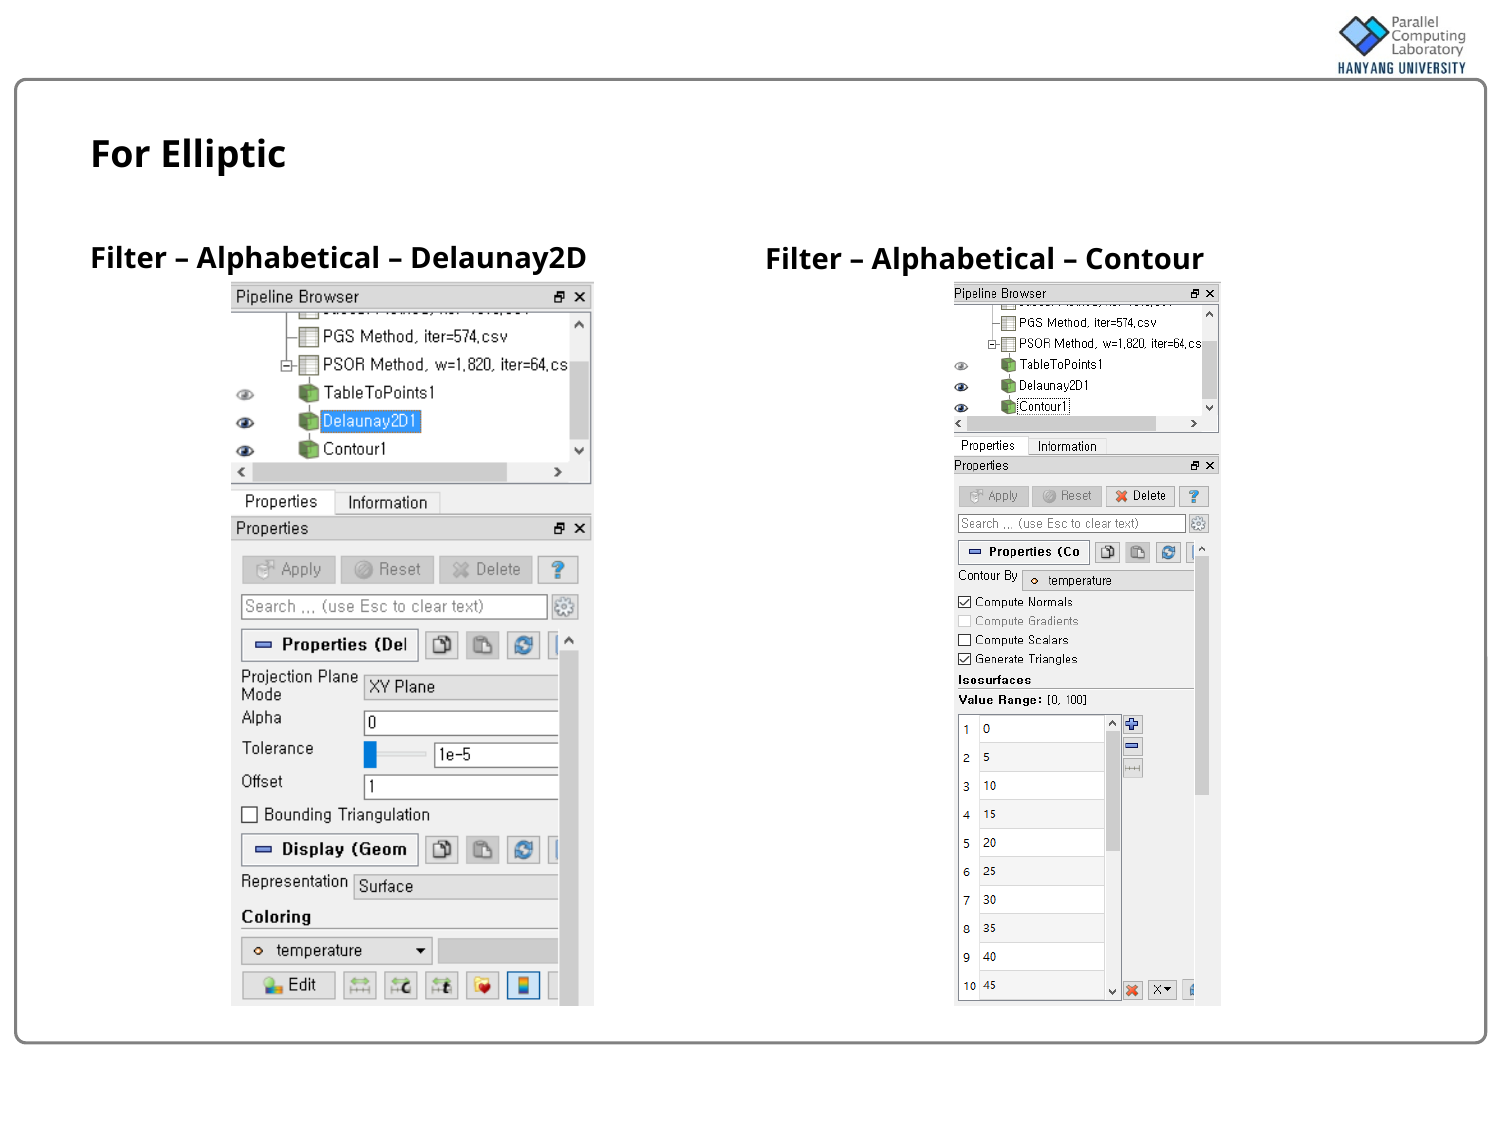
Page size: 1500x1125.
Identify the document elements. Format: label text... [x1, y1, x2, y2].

list Filter – Alphabetical – Contour [749, 223, 1426, 283]
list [953, 281, 1221, 1006]
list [230, 281, 594, 1006]
title For Elliptic [74, 128, 1426, 177]
list Filter – Alphabetical – Delaunay2D [74, 222, 751, 282]
picture [1335, 10, 1469, 77]
